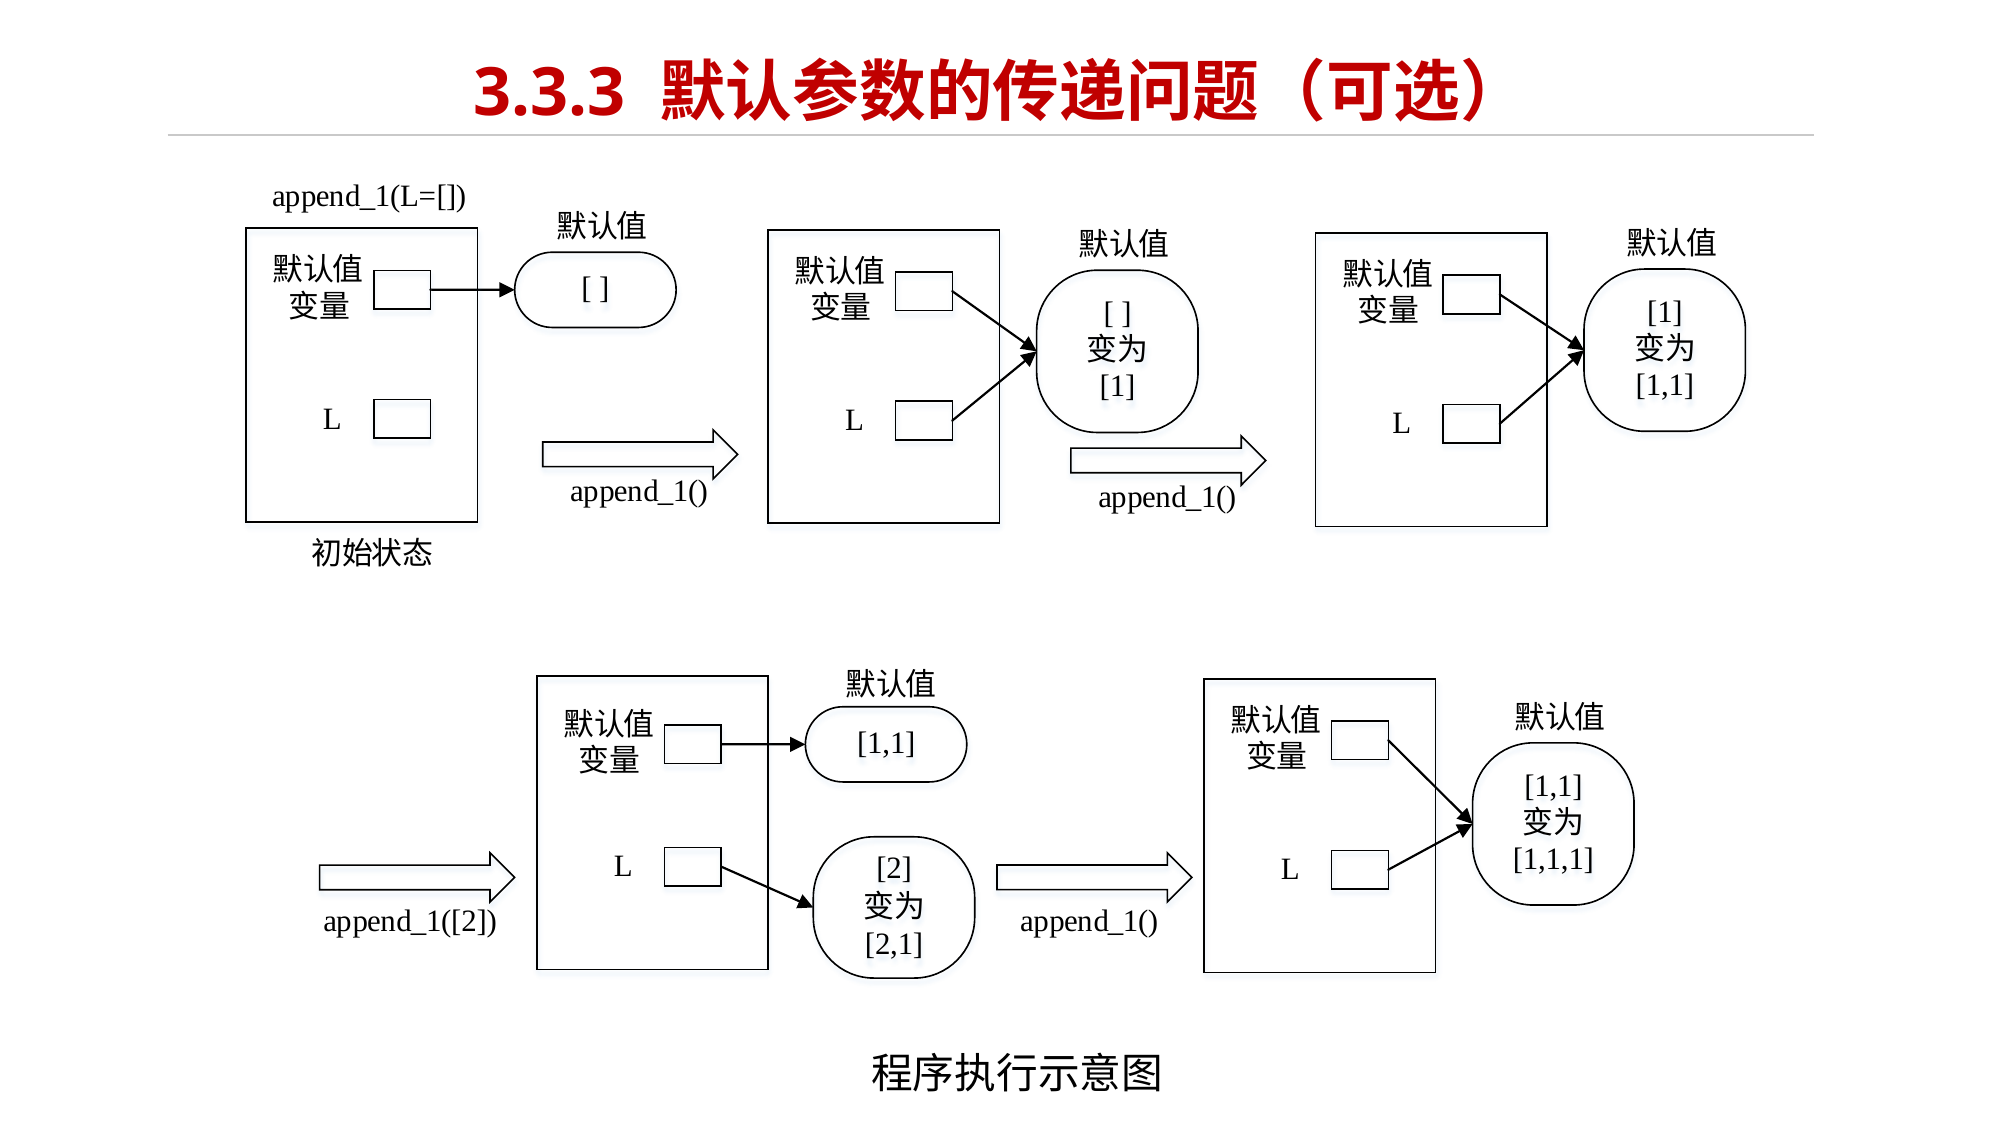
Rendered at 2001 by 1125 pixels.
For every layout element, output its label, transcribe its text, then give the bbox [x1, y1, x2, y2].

text_box 程序执行示意图 [856, 1039, 1336, 1104]
title 3.3.3 默认参数的传递问题（可选） [353, 50, 1647, 156]
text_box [237, 156, 1754, 991]
